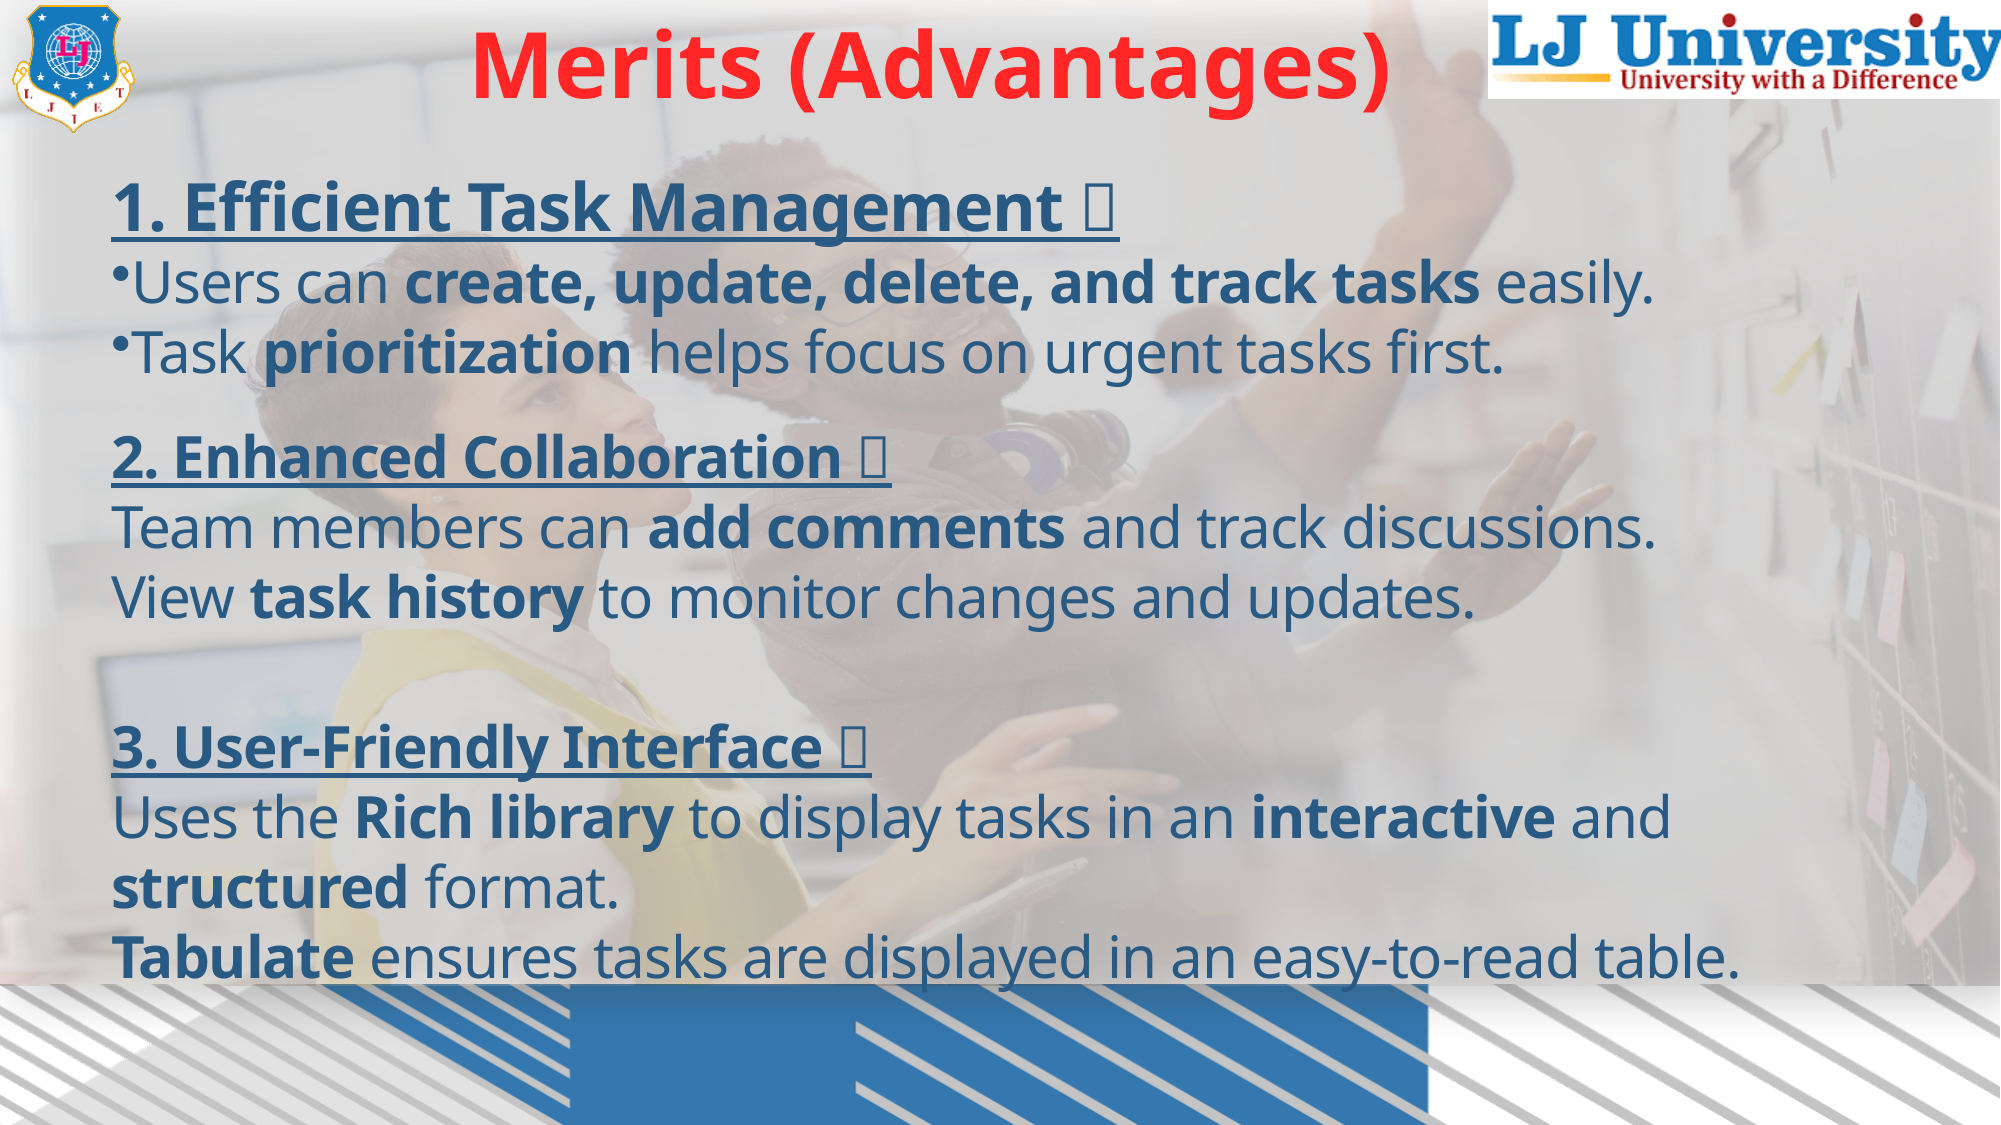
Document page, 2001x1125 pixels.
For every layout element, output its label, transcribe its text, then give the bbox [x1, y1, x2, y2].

picture [0, 0, 2001, 1125]
text_box 2. Enhanced Collaboration 🤝 Team members can add comments and track discussions. View task history to monitor changes and updates. 3. User-Friendly Interface 🎨 Uses the Rich library to display tasks in an interactive and structured format. Tabulate ensures tasks are displayed in an easy-to-read table. [96, 986, 2000, 1125]
